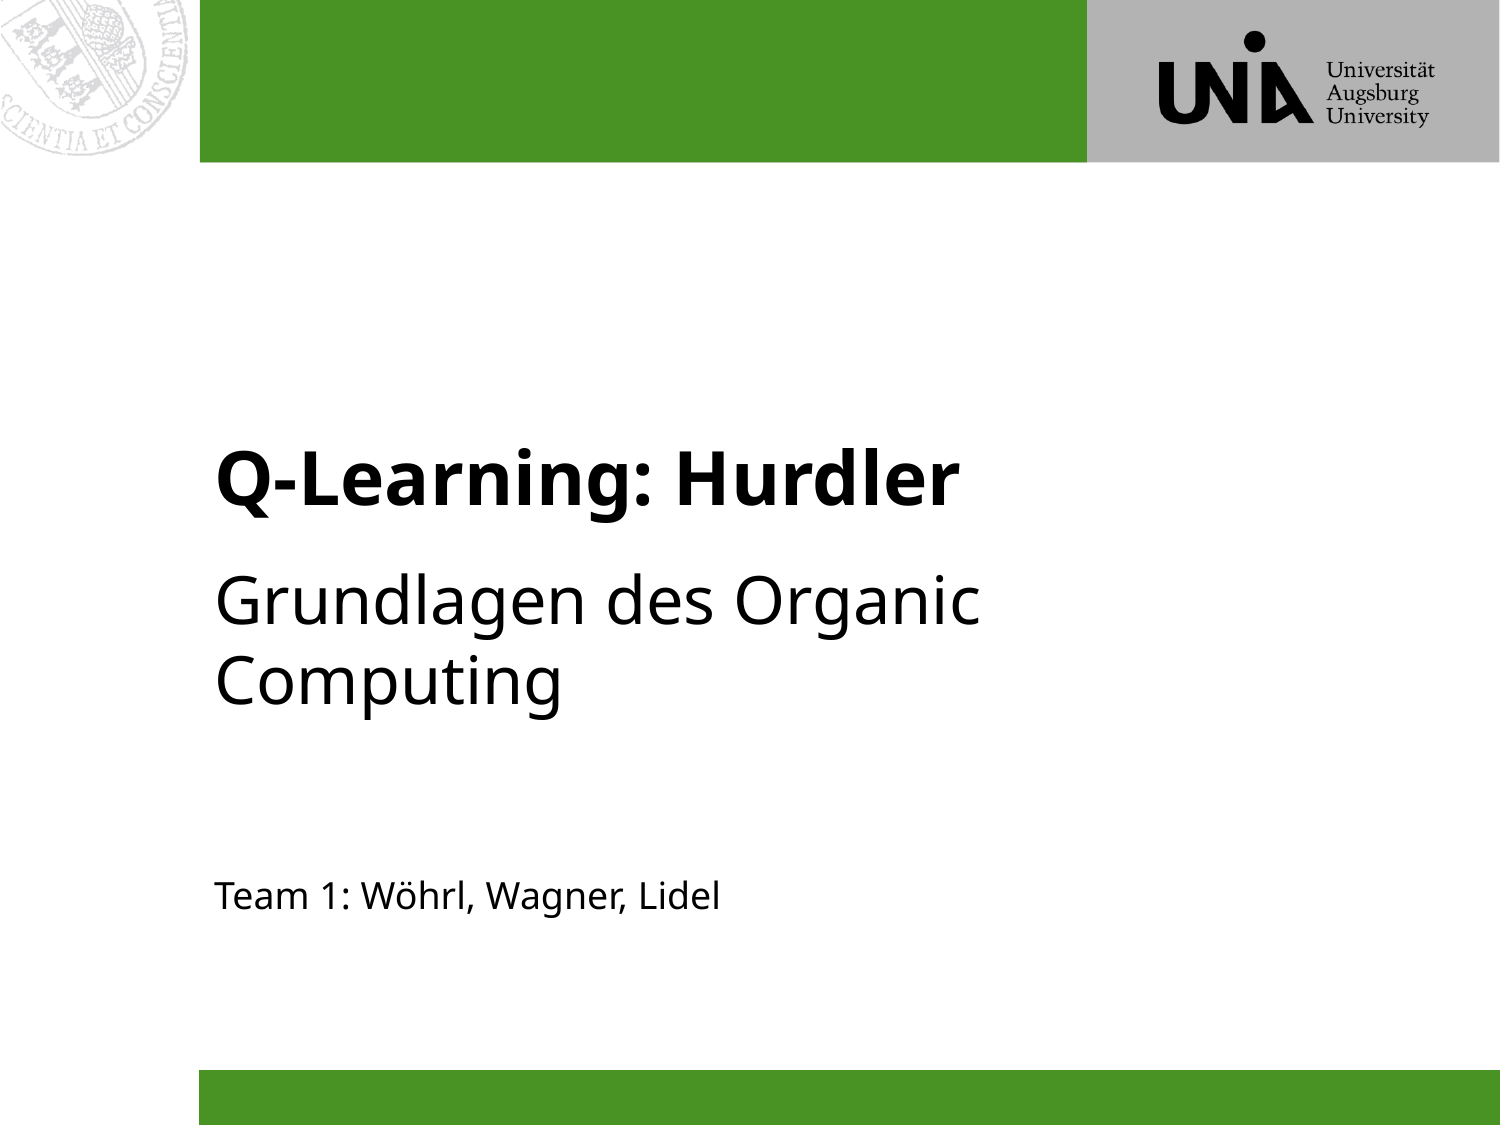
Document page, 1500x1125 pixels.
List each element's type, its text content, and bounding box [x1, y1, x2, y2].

subtitle Q-Learning: Hurdler Grundlagen des Organic Computing Team 1: Wöhrl, Wagner, Lidel [199, 503, 1275, 844]
picture [0, 0, 188, 156]
picture [1122, 12, 1488, 271]
